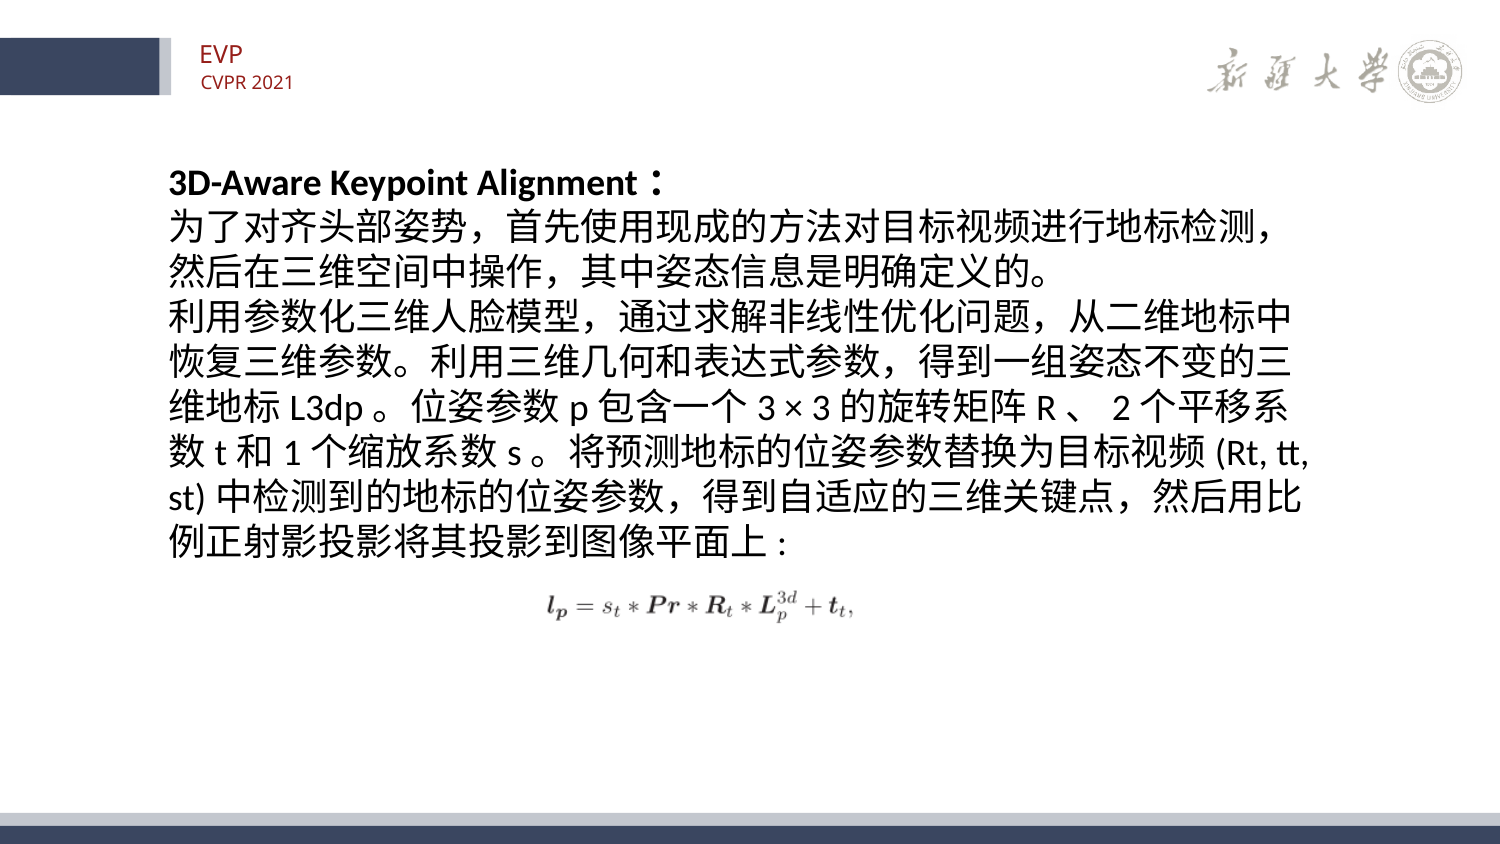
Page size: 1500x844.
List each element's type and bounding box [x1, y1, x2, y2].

text_box [0, 33, 1500, 844]
picture [537, 575, 877, 629]
